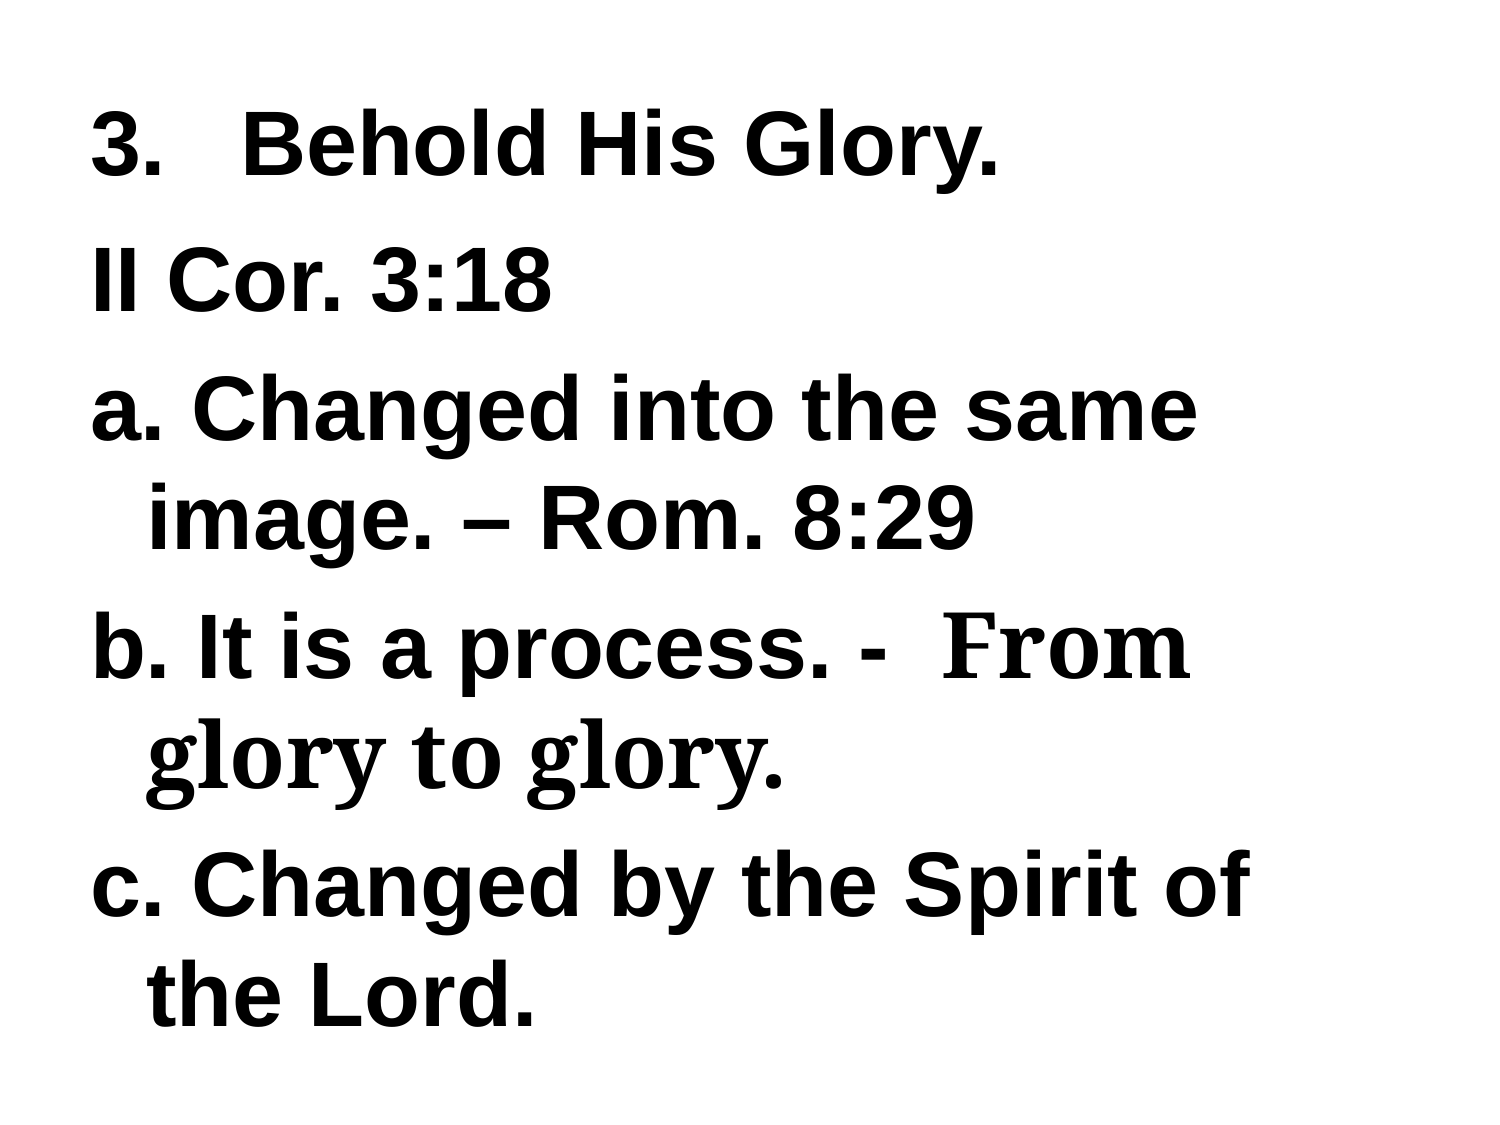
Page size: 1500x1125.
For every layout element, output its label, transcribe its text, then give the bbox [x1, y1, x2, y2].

list II Cor. 3:18 a. Changed into the same image. – Rom. 8:29 b. It is a process. - From glory to glory. c. Changed by the Spirit of the Lord. [75, 212, 1425, 1100]
title 3. Behold His Glory. [75, 45, 1425, 212]
